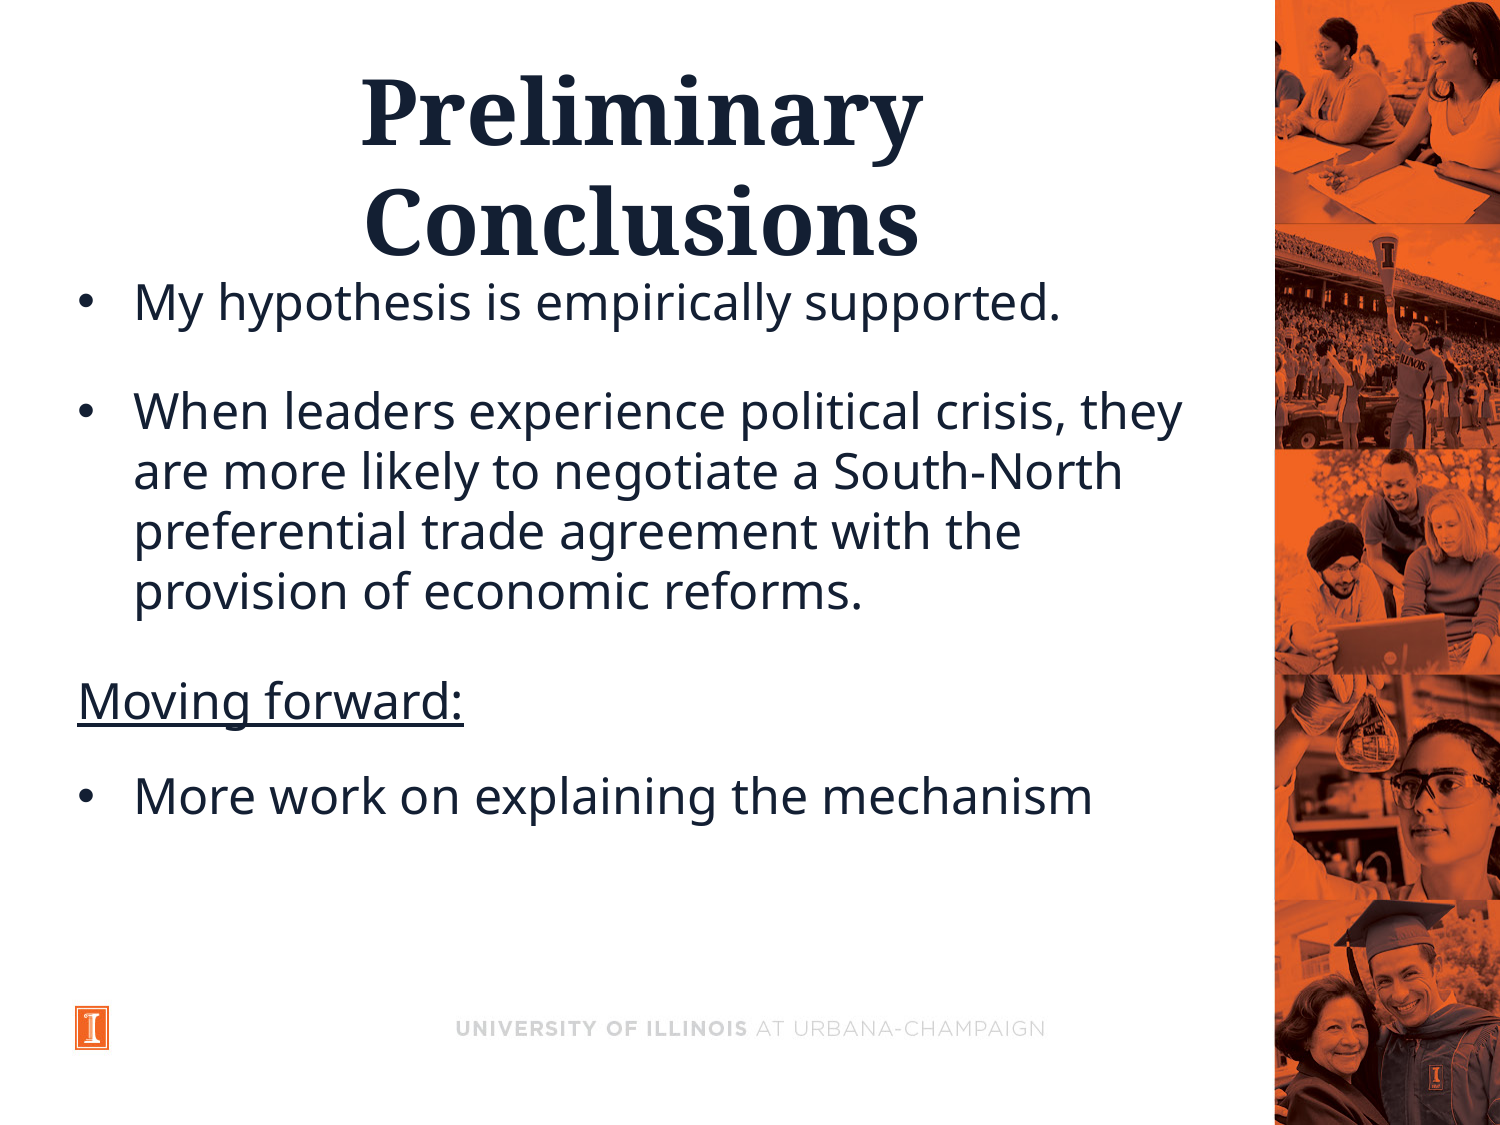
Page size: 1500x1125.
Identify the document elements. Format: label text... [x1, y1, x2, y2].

picture [0, 0, 1500, 1125]
list My hypothesis is empirically supported. When leaders experience political crisis, they are more likely to negotiate a South-North preferential trade agreement with the provision of economic reforms. Moving forward: More work on explaining the mechanism [62, 262, 1207, 1005]
title Preliminary Conclusions [106, 46, 1178, 234]
